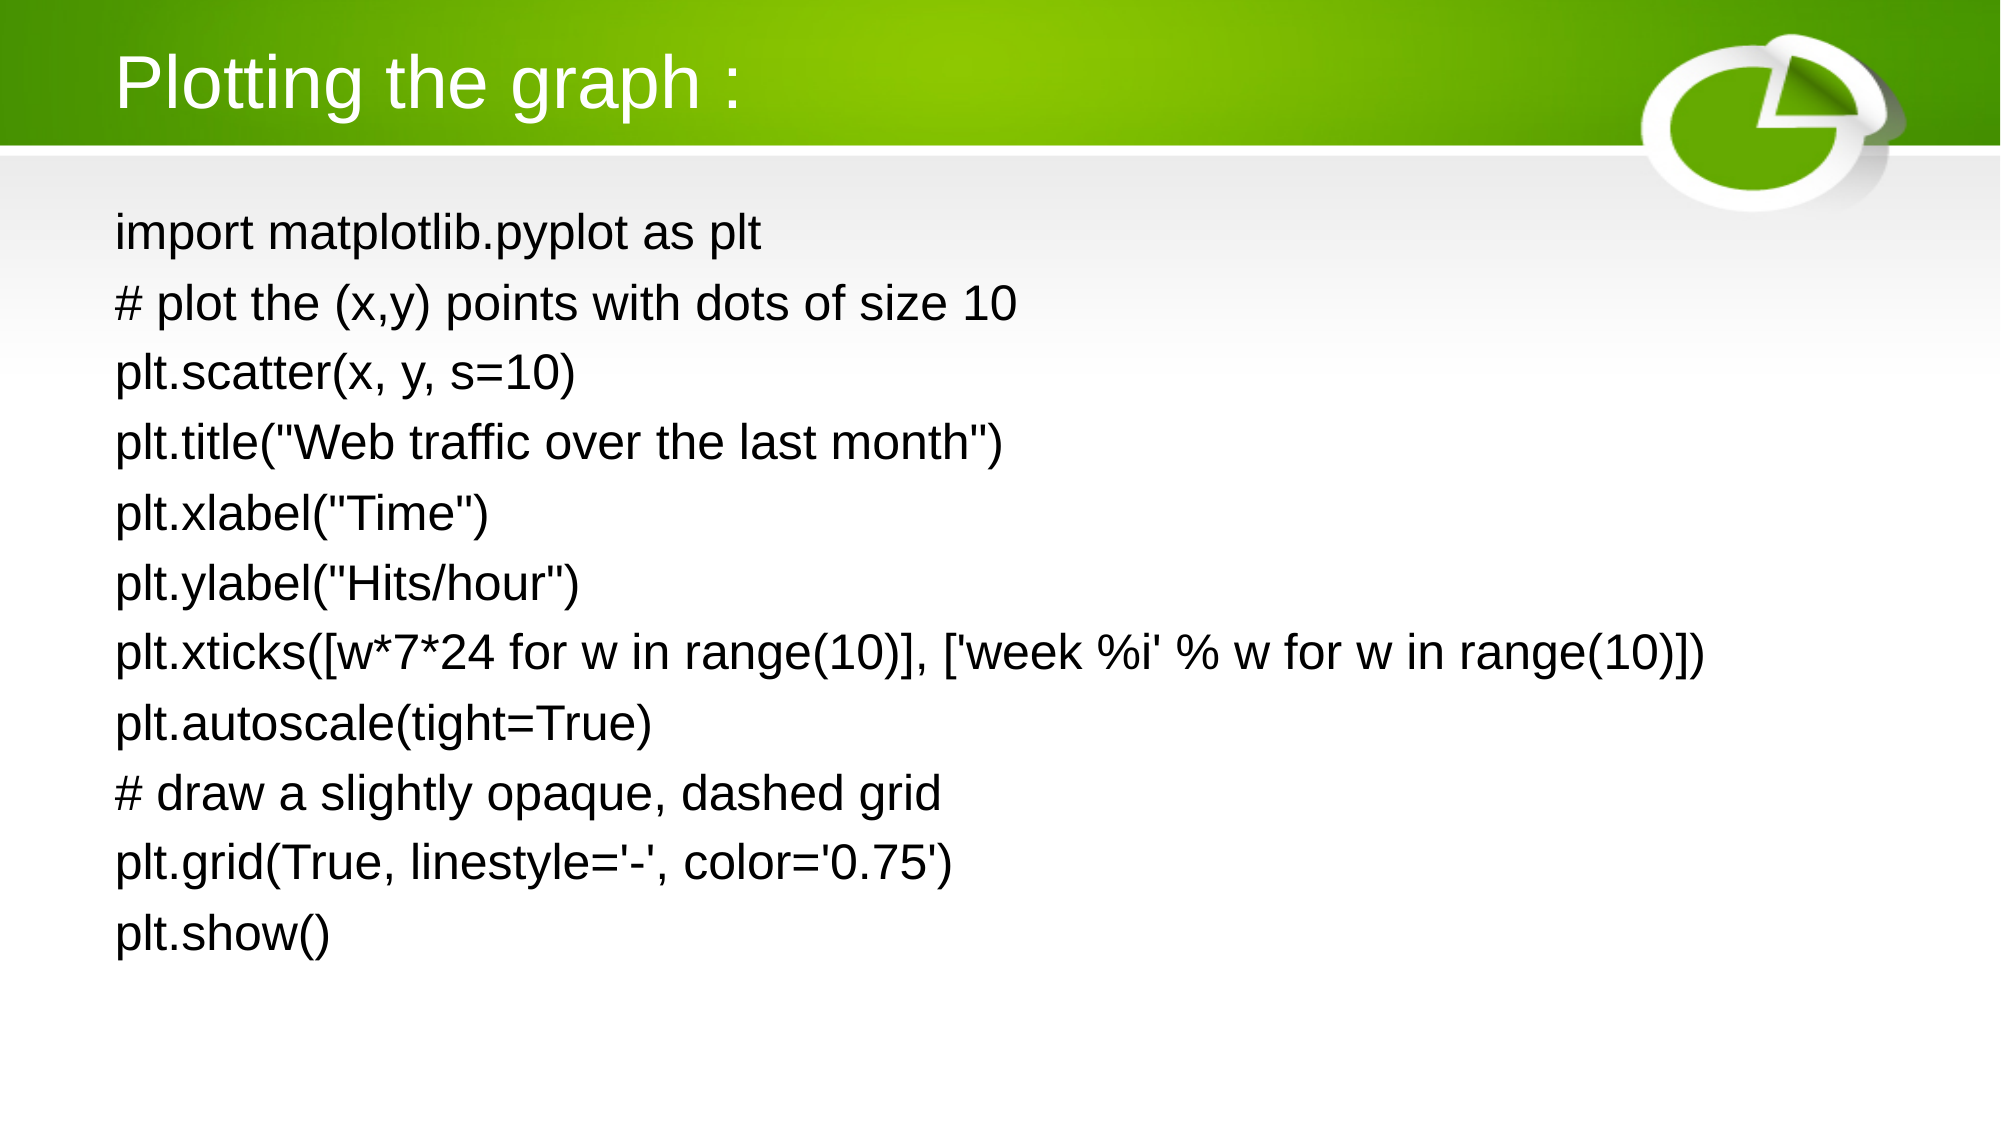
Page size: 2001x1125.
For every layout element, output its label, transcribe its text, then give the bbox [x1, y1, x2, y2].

title Plotting the graph : [99, 30, 1901, 127]
picture [0, 0, 2001, 1125]
list import matplotlib.pyplot as plt # plot the (x,y) points with dots of size 10 plt.scatter(x, y, s=10) plt.title("Web traffic over the last month") plt.xlabel("Time") plt.ylabel("Hits/hour") plt.xticks([w*7*24 for w in range(10)], ['week %i' % w for w in range(10)]) plt.autoscale(tight=True) # draw a slightly opaque, dashed grid plt.grid(True, linestyle='-', color='0.75') plt.show() [99, 192, 1901, 1006]
